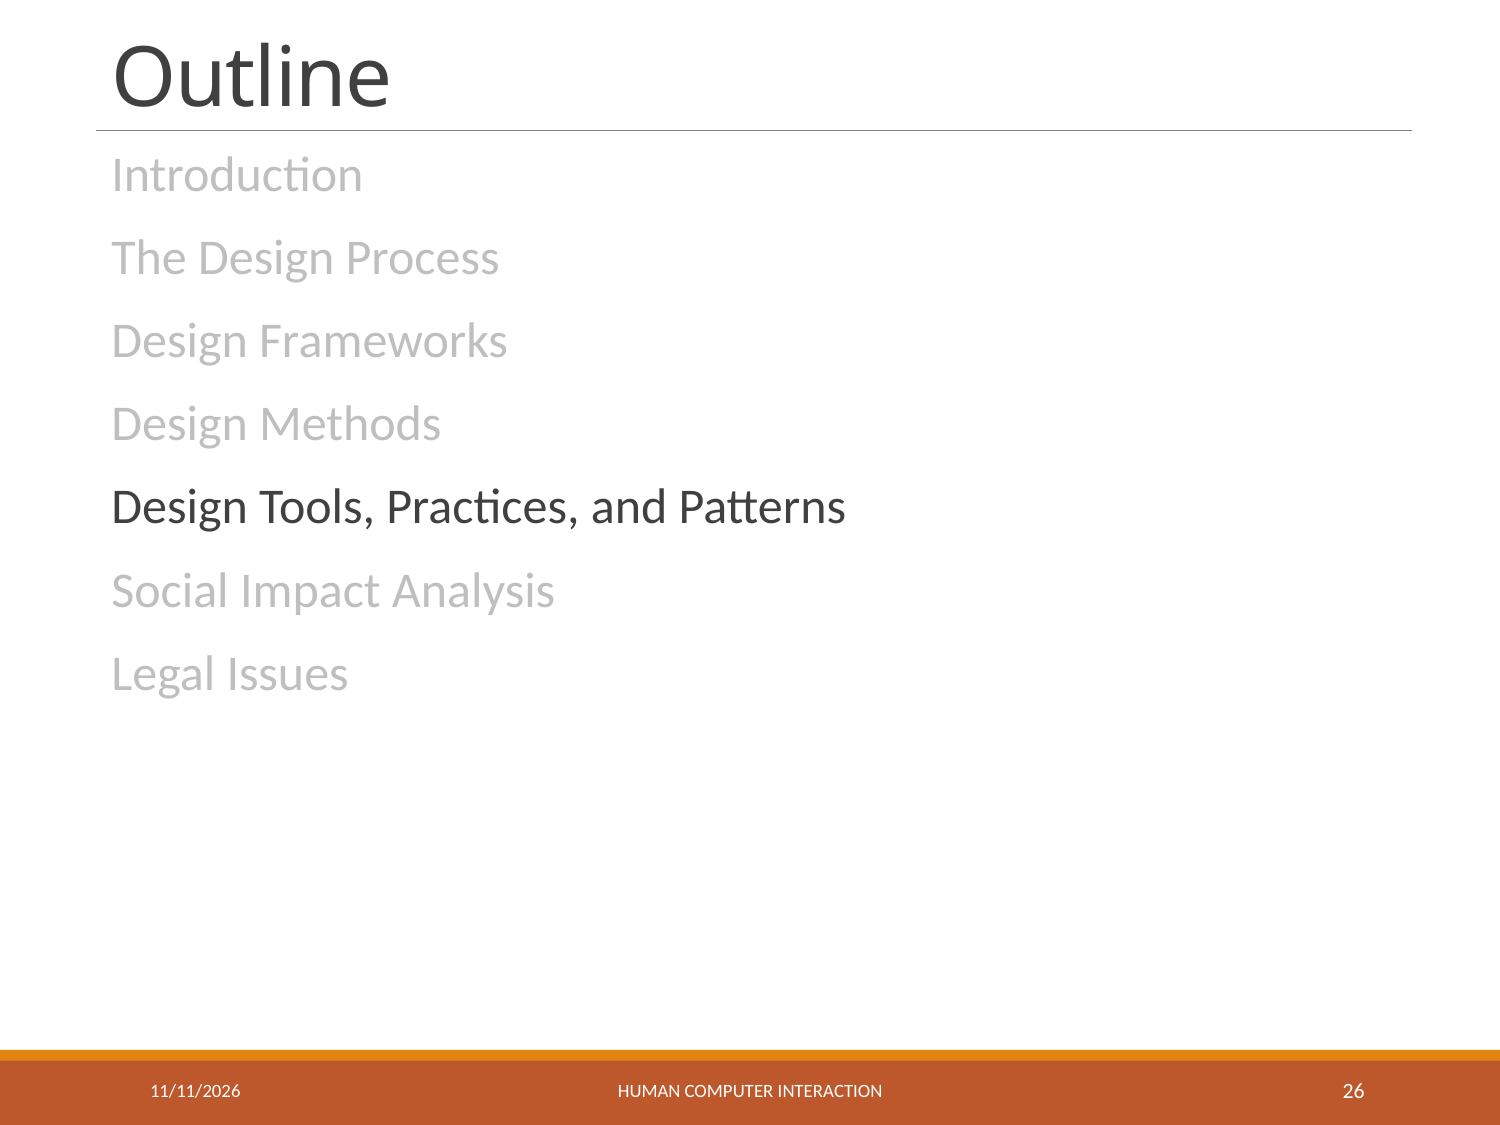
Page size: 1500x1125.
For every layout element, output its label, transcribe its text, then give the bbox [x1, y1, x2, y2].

title Outline [96, 19, 1413, 131]
slide_number 26 [1218, 1059, 1380, 1120]
list Introduction The Design Process Design Frameworks Design Methods Design Tools, Practices, and Patterns Social Impact Analysis Legal Issues [96, 140, 1413, 1034]
footer Human Computer Interaction [453, 1059, 1047, 1120]
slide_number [135, 1059, 440, 1120]
